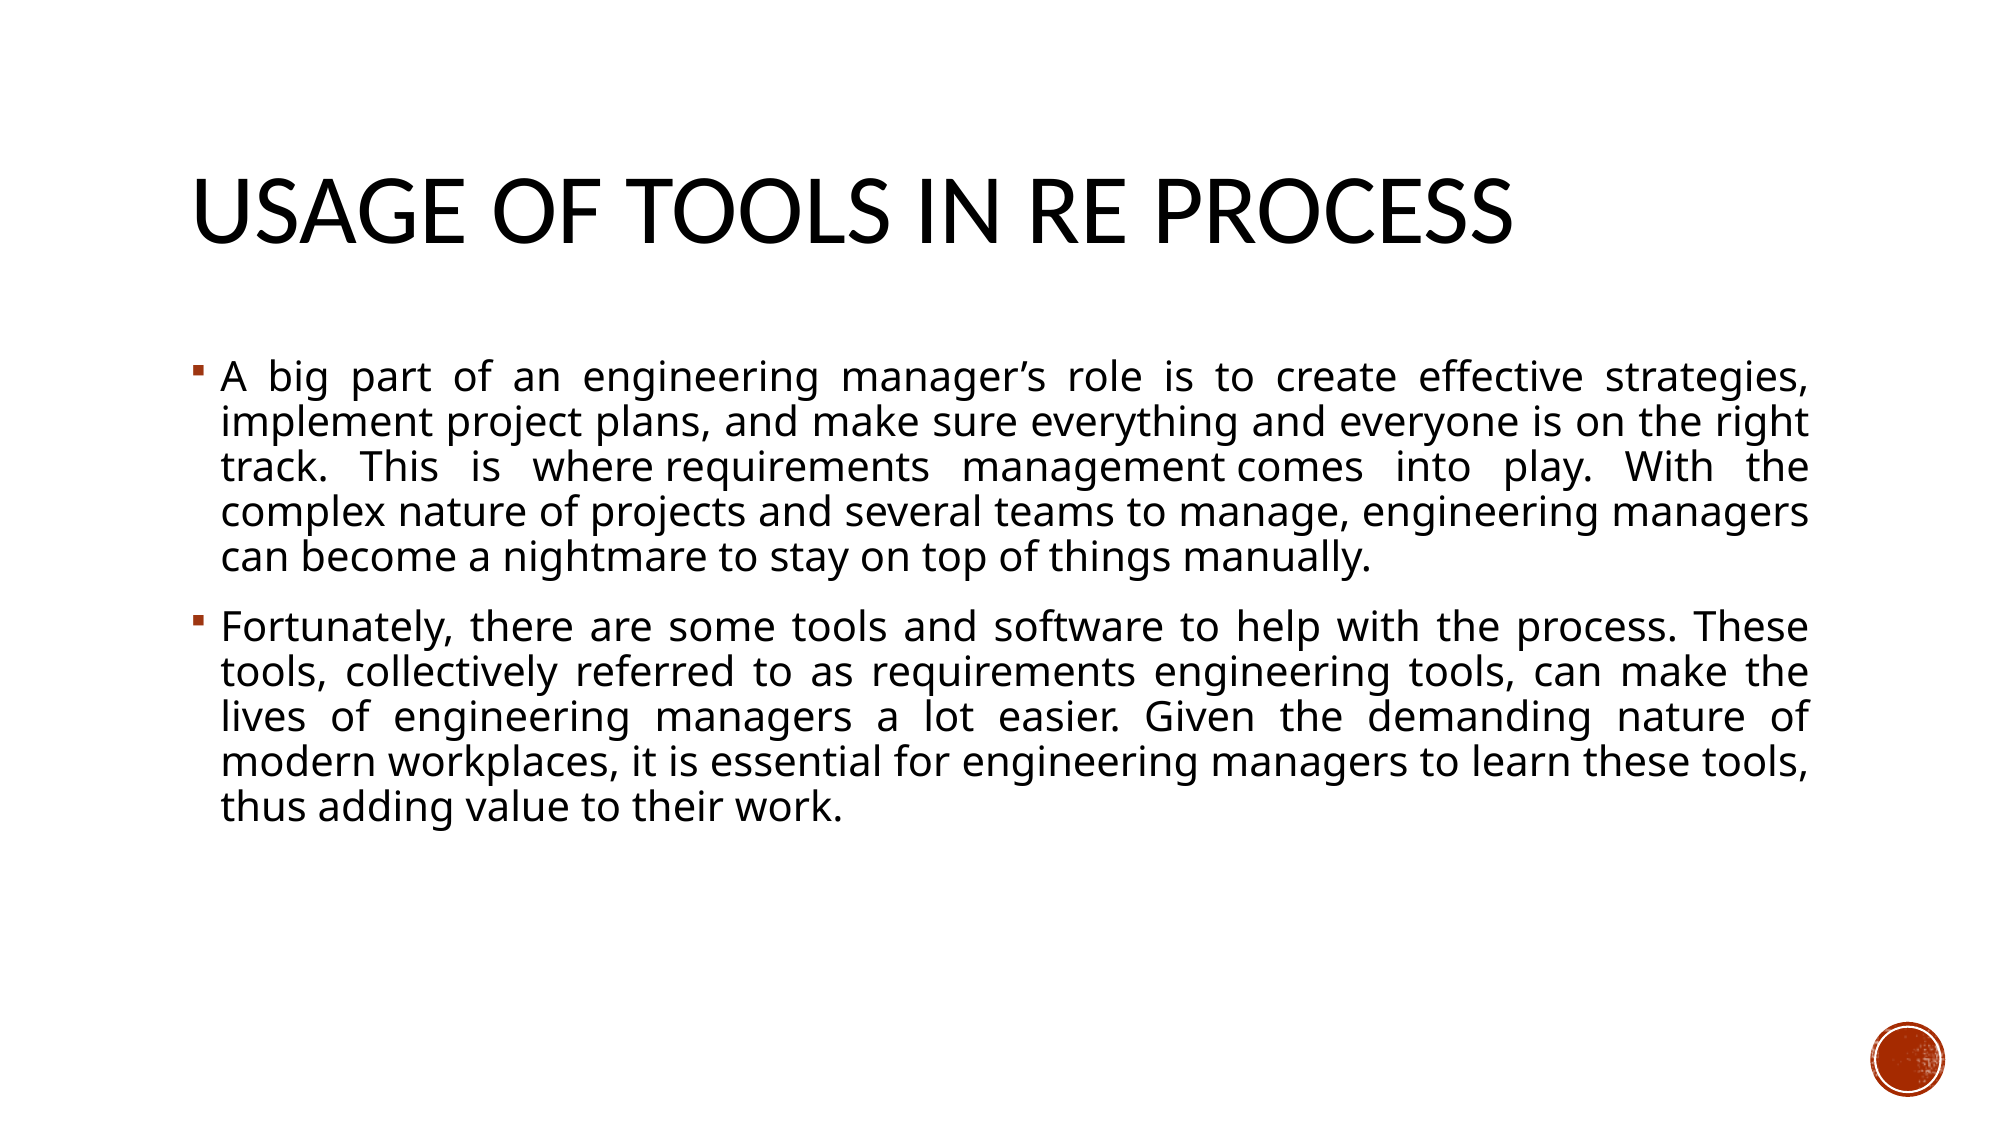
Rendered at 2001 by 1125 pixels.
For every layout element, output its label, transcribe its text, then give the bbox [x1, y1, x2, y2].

list A big part of an engineering manager’s role is to create effective strategies, implement project plans, and make sure everything and everyone is on the right track. This is where requirements management comes into play. With the complex nature of projects and several teams to manage, engineering managers can become a nightmare to stay on top of things manually. Fortunately, there are some tools and software to help with the process. These tools, collectively referred to as requirements engineering tools, can make the lives of engineering managers a lot easier. Given the demanding nature of modern workplaces, it is essential for engineering managers to learn these tools, thus adding value to their work. [175, 348, 1826, 1013]
title Usage of Tools in RE Process [175, 79, 1826, 344]
